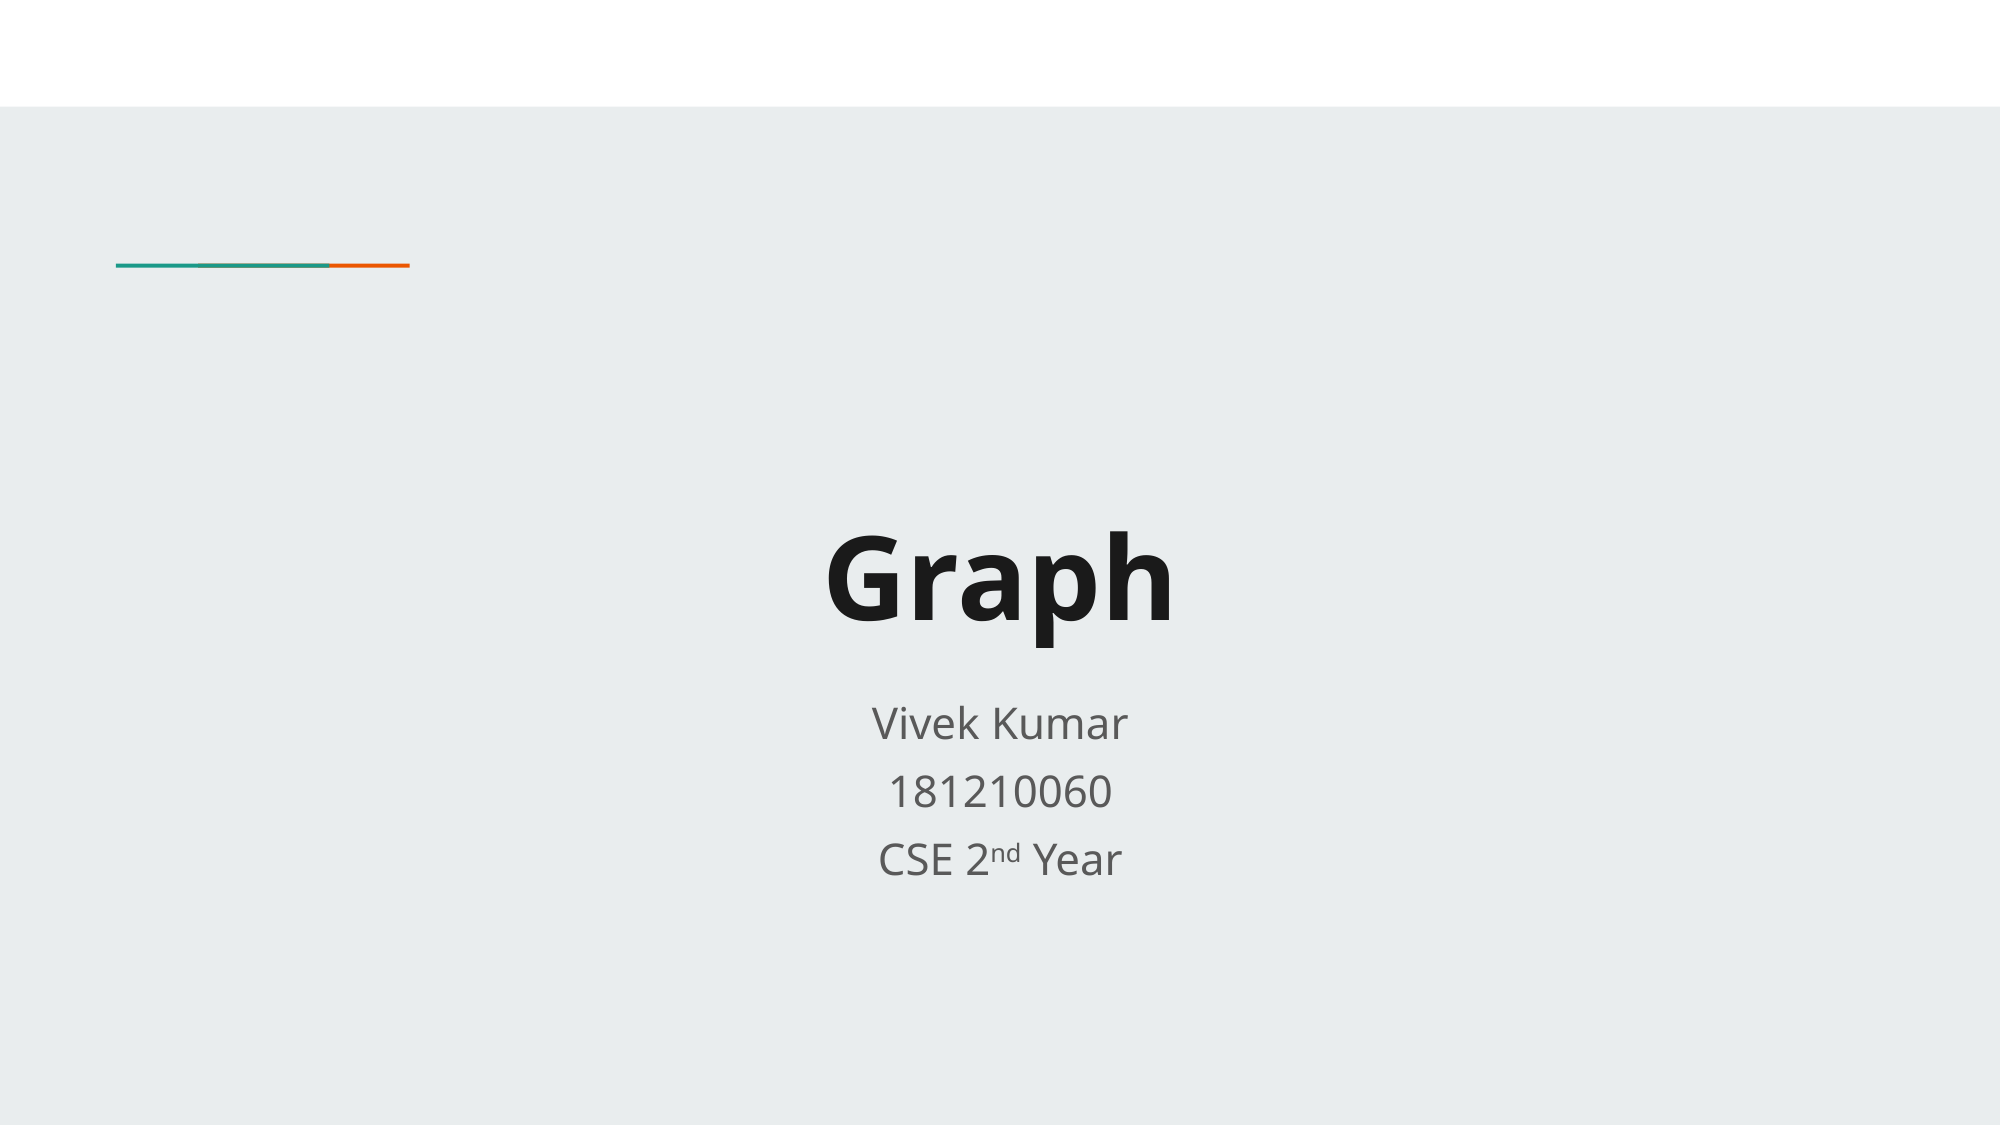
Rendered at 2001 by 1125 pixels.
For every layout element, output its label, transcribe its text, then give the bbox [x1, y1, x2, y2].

subtitle Vivek Kumar 181210060 CSE 2nd Year [159, 693, 1842, 813]
title Graph [159, 289, 1842, 654]
